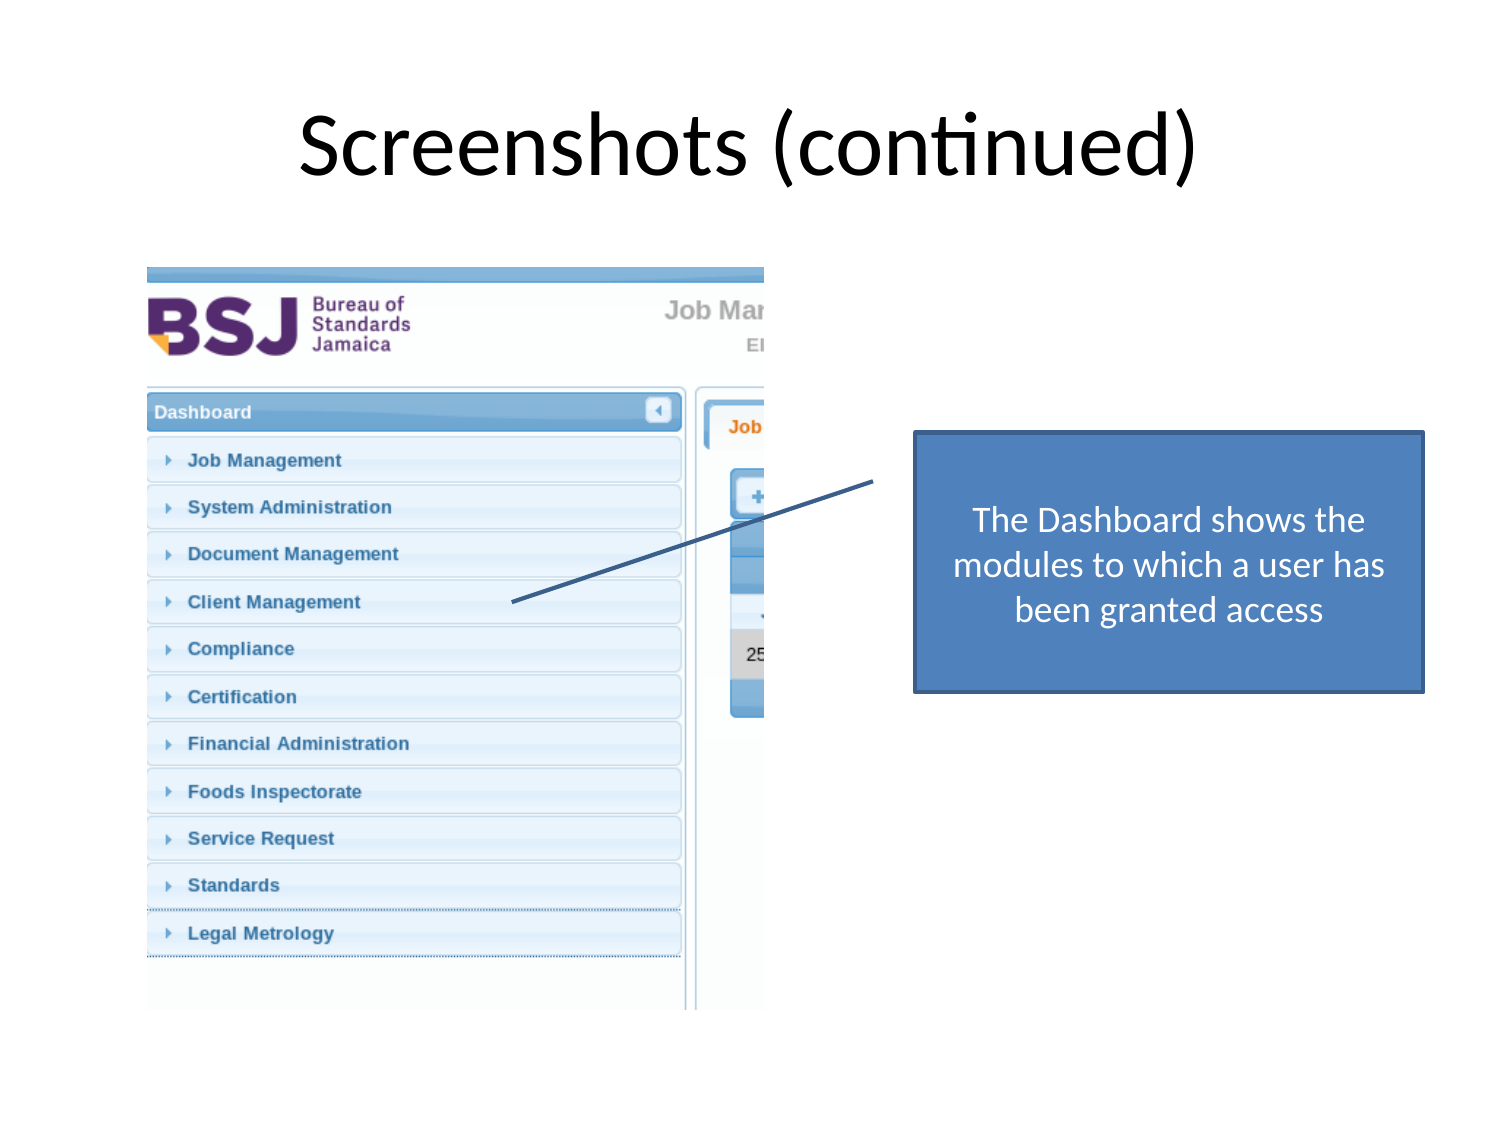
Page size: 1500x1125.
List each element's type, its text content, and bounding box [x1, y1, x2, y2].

text_box The Dashboard shows the modules to which a user has been granted access [913, 430, 1425, 694]
title Screenshots (continued) [75, 45, 1425, 233]
text_box The Dashboard shows the modules to which a user has been granted access [768, 479, 874, 519]
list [147, 266, 764, 1010]
